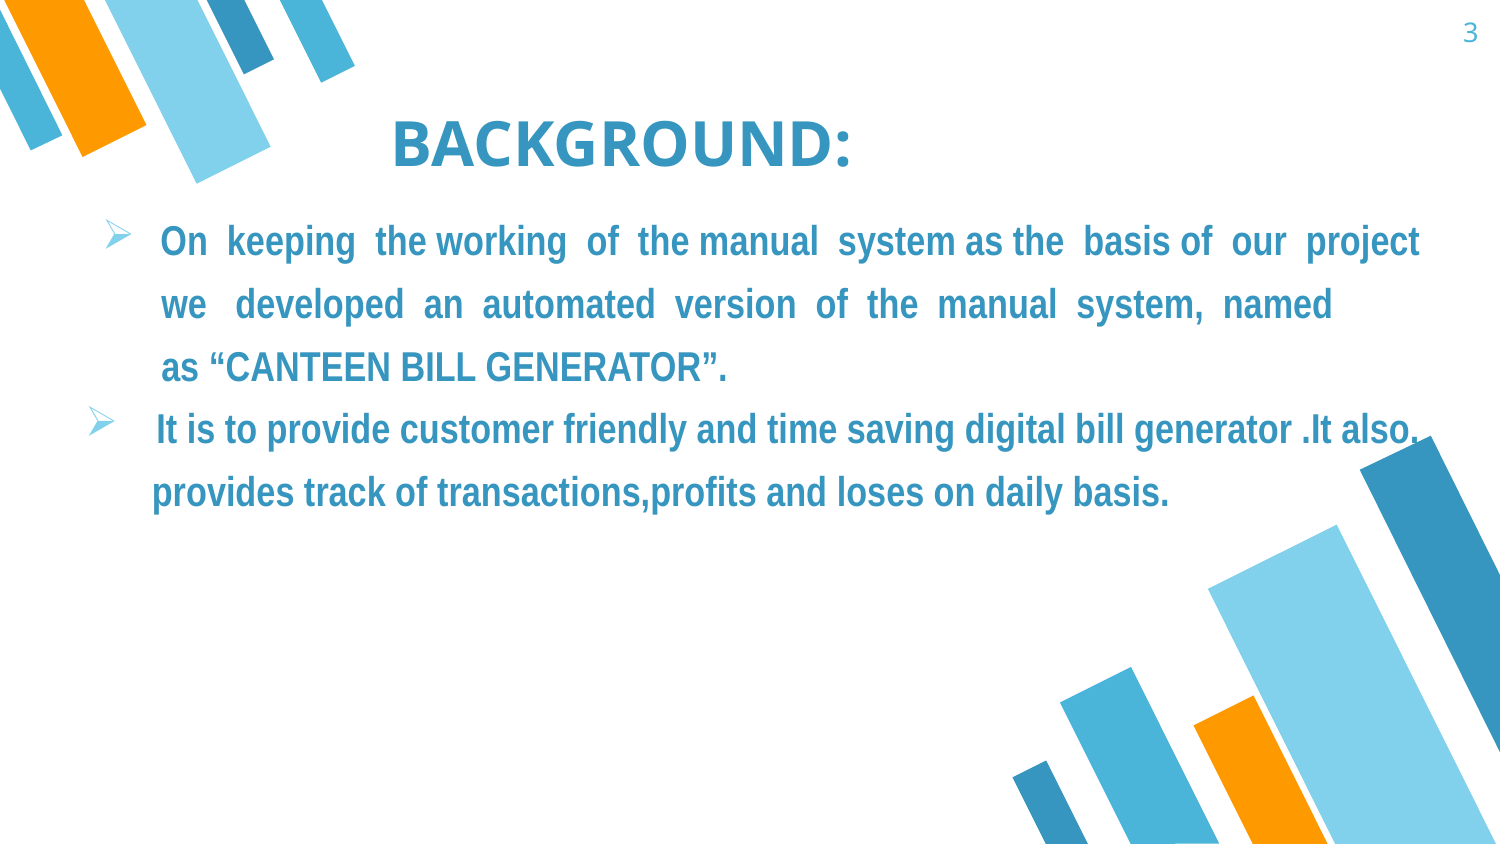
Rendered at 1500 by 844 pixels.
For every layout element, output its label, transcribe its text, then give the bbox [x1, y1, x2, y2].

slide_number 3 [1403, 0, 1494, 65]
list On keeping the working of the manual system as the basis of our project we developed an automated version of the manual system, named as “CANTEEN BILL GENERATOR”. It is to provide customer friendly and time saving digital bill generator .It also. provides track of transactions,profits and loses on daily basis. [70, 199, 1500, 727]
title BACKGROUND: [375, 82, 936, 194]
